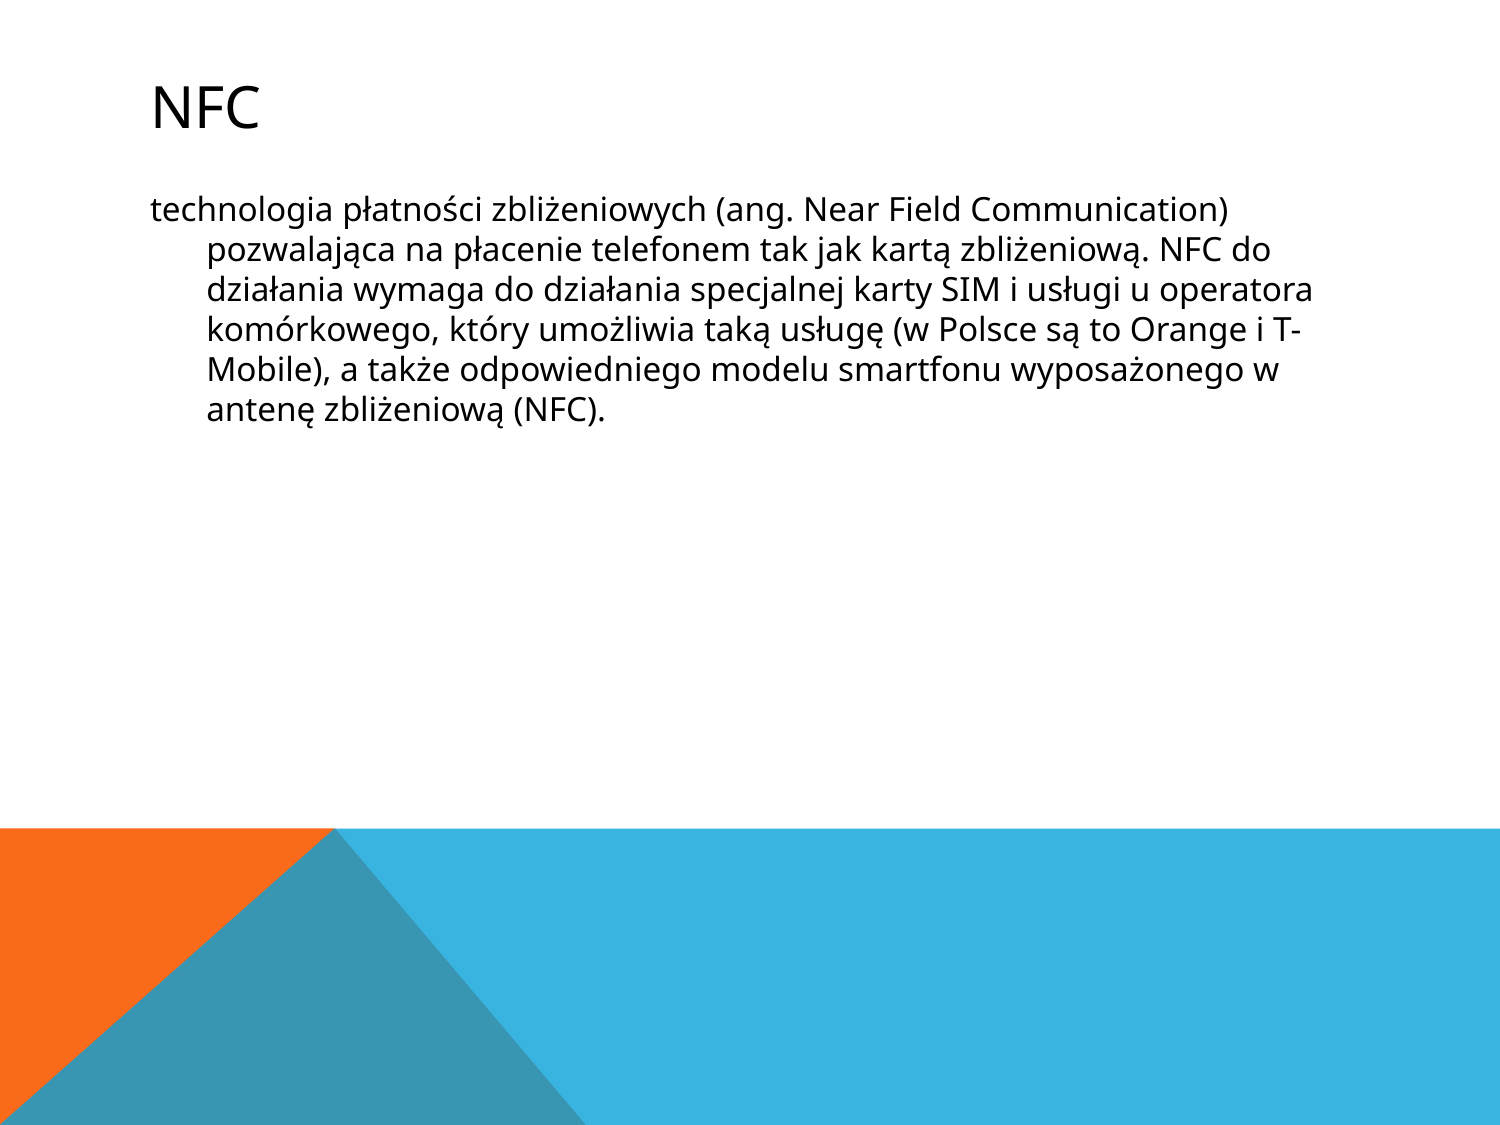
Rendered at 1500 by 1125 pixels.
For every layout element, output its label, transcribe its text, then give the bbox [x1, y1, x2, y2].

title NFC [135, 60, 1369, 150]
list technologia płatności zbliżeniowych (ang. Near Field Communication) pozwalająca na płacenie telefonem tak jak kartą zbliżeniową. NFC do działania wymaga do działania specjalnej karty SIM i usługi u operatora komórkowego, który umożliwia taką usługę (w Polsce są to Orange i T-Mobile), a także odpowiedniego modelu smartfonu wyposażonego w antenę zbliżeniową (NFC). [135, 180, 1369, 768]
